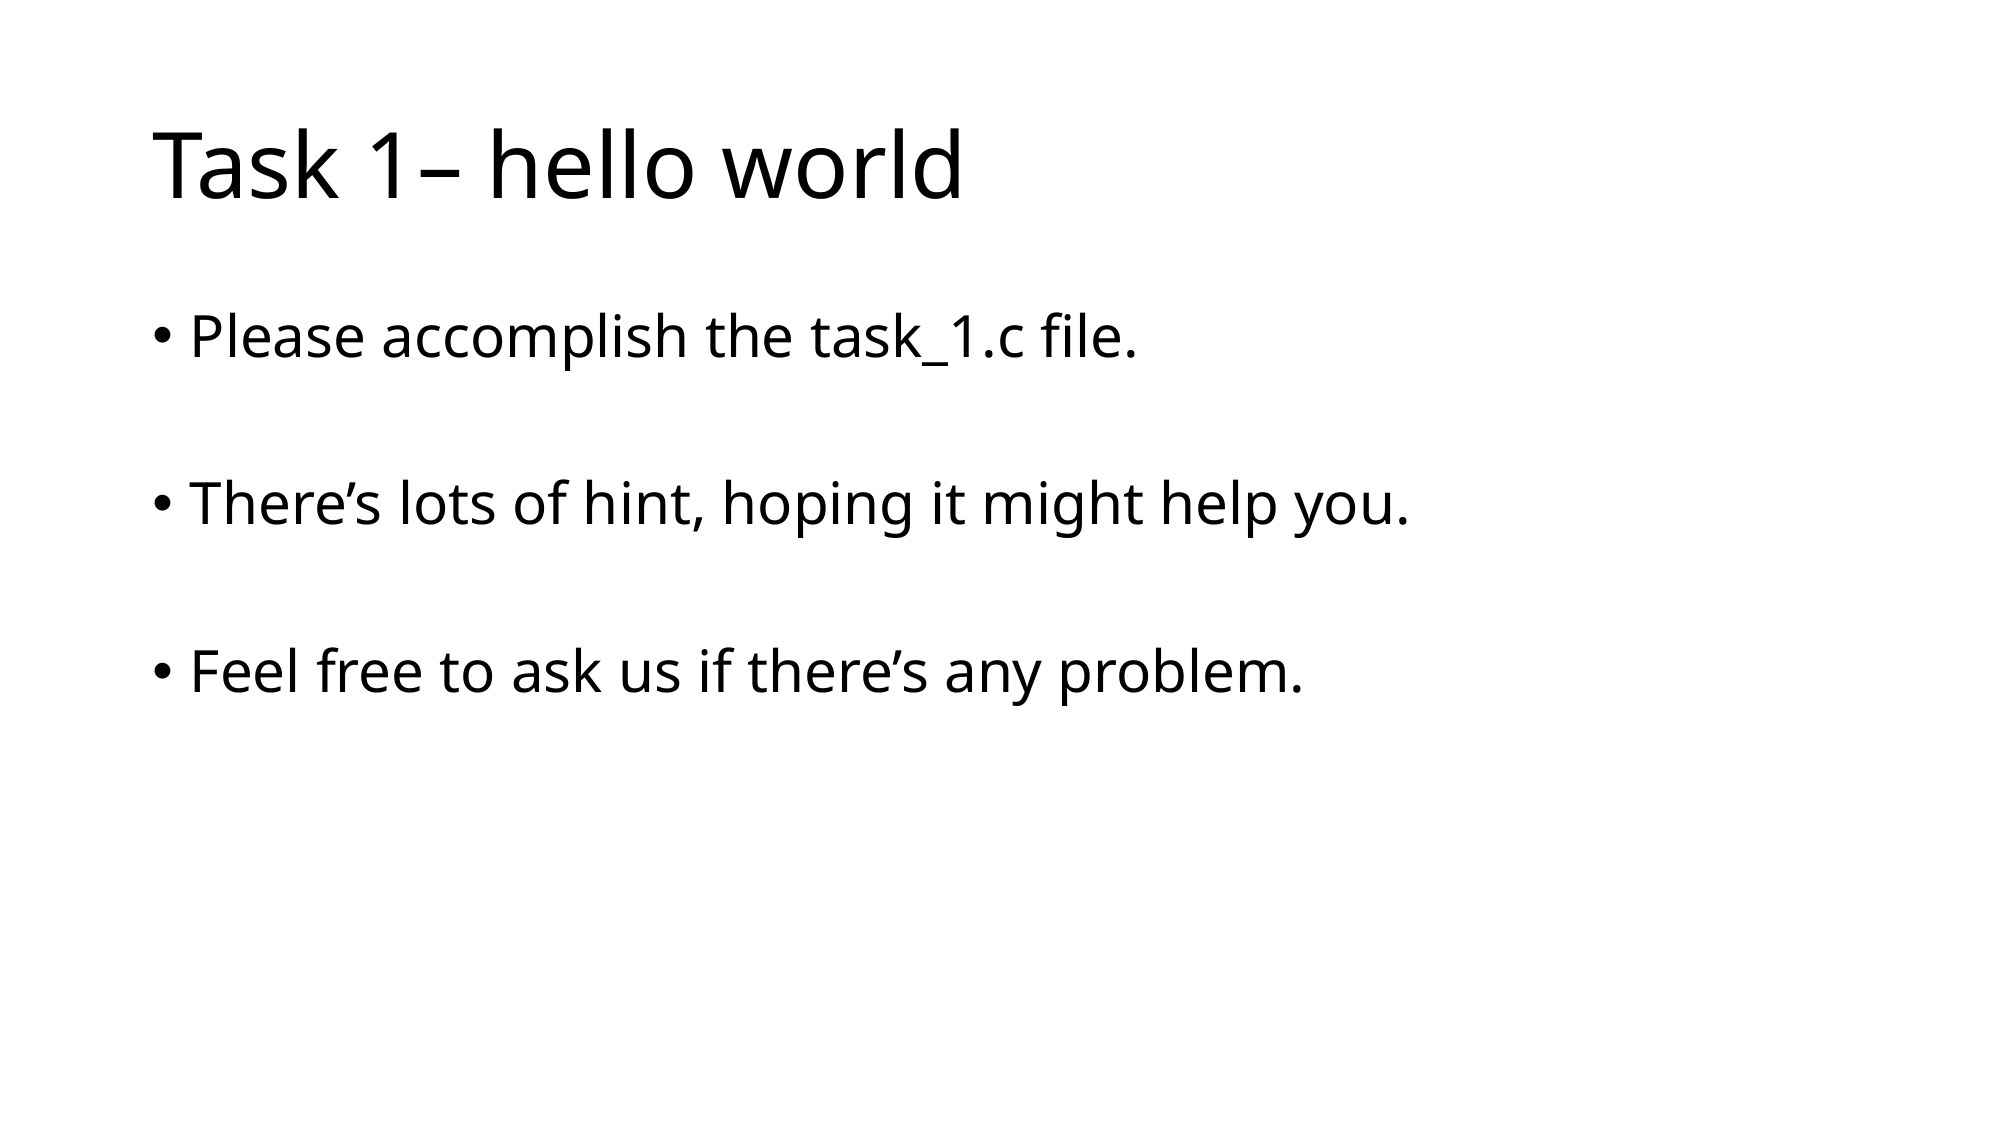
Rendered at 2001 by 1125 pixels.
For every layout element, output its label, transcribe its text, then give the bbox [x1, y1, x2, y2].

title Task 1– hello world [137, 59, 1863, 278]
list Please accomplish the task_1.c file. There’s lots of hint, hoping it might help you. Feel free to ask us if there’s any problem. [137, 299, 1863, 1014]
